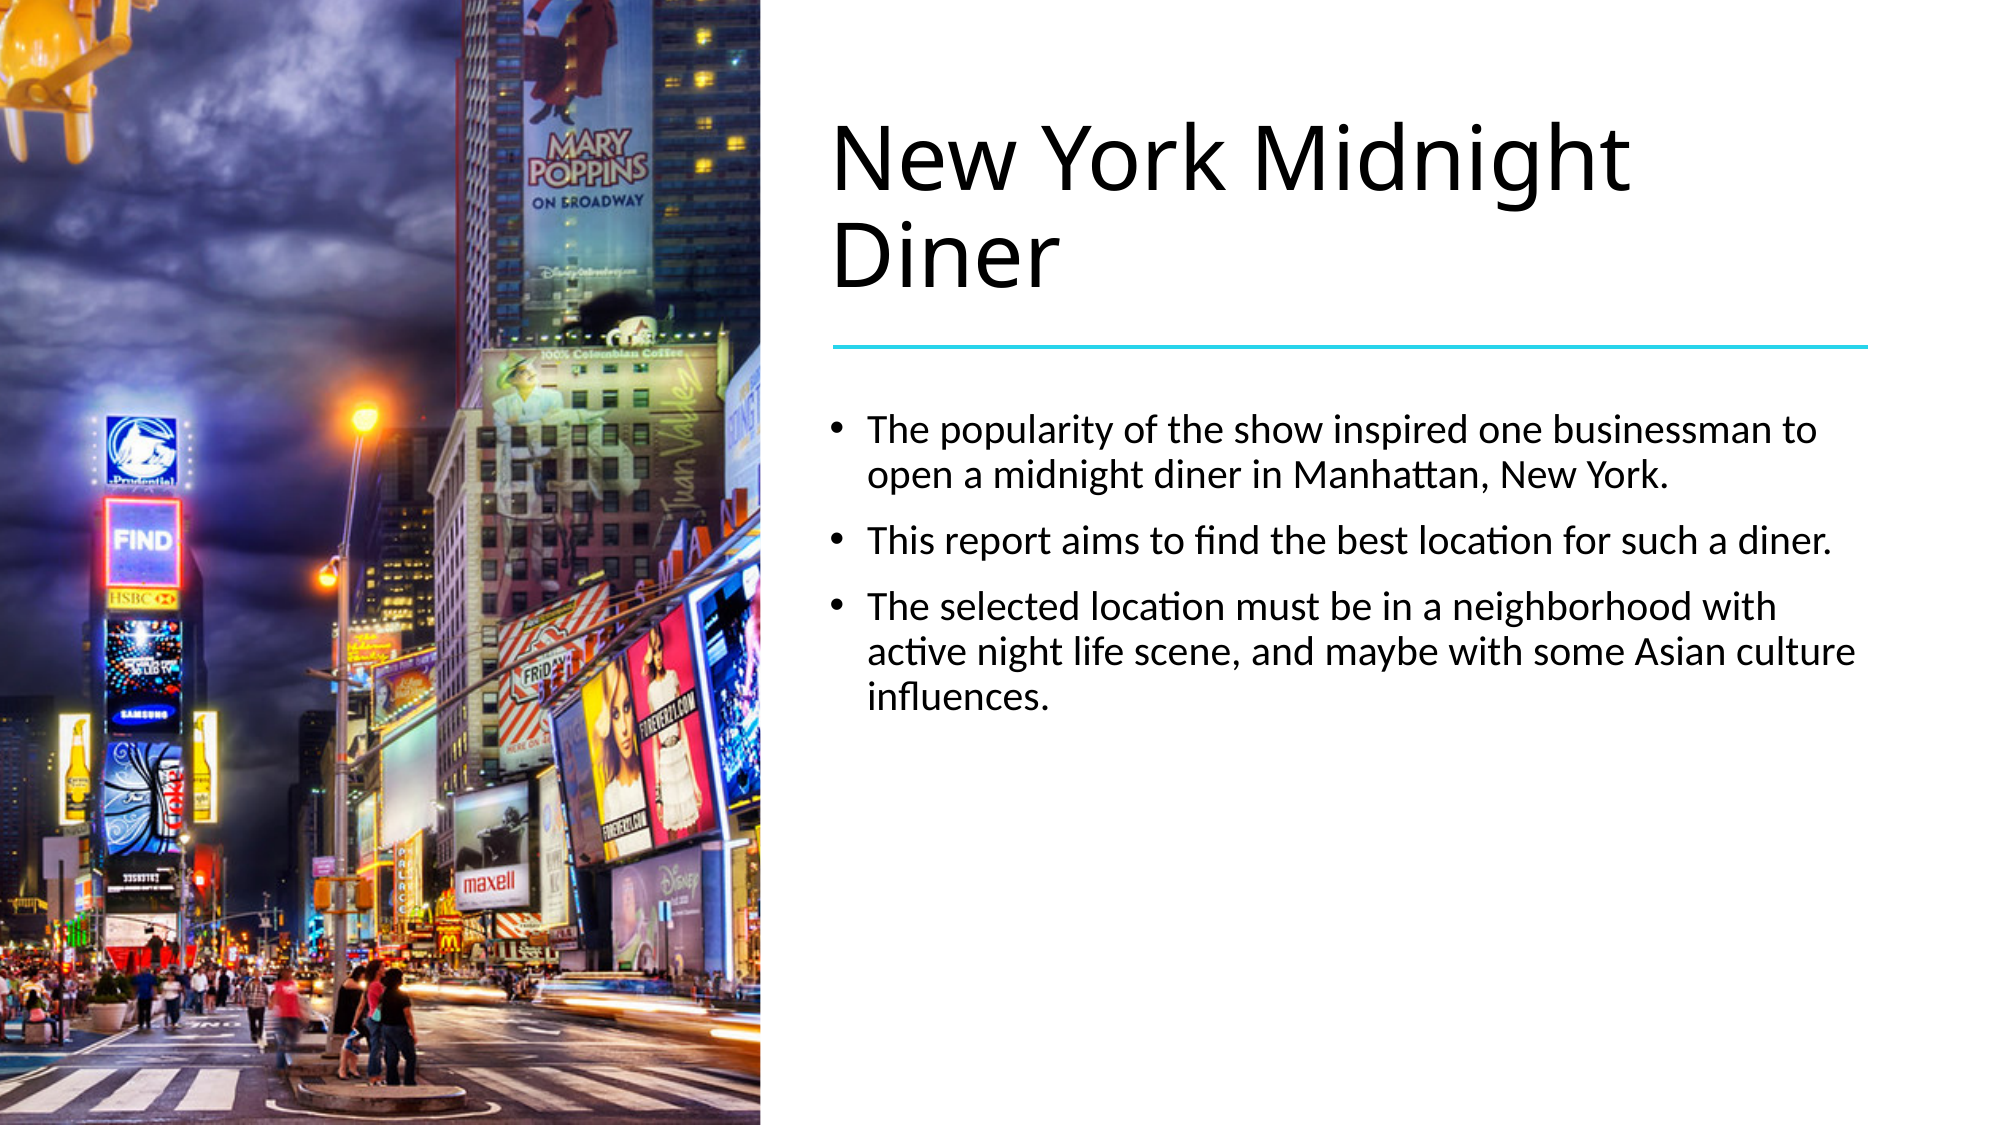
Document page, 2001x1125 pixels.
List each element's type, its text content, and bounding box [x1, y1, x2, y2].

list The popularity of the show inspired one businessman to open a midnight diner in Manhattan, New York. This report aims to find the best location for such a diner. The selected location must be in a neighborhood with active night life scene, and maybe with some Asian culture influences. [814, 399, 1895, 1021]
picture [0, 0, 761, 1125]
title New York Midnight Diner [814, 103, 1895, 315]
